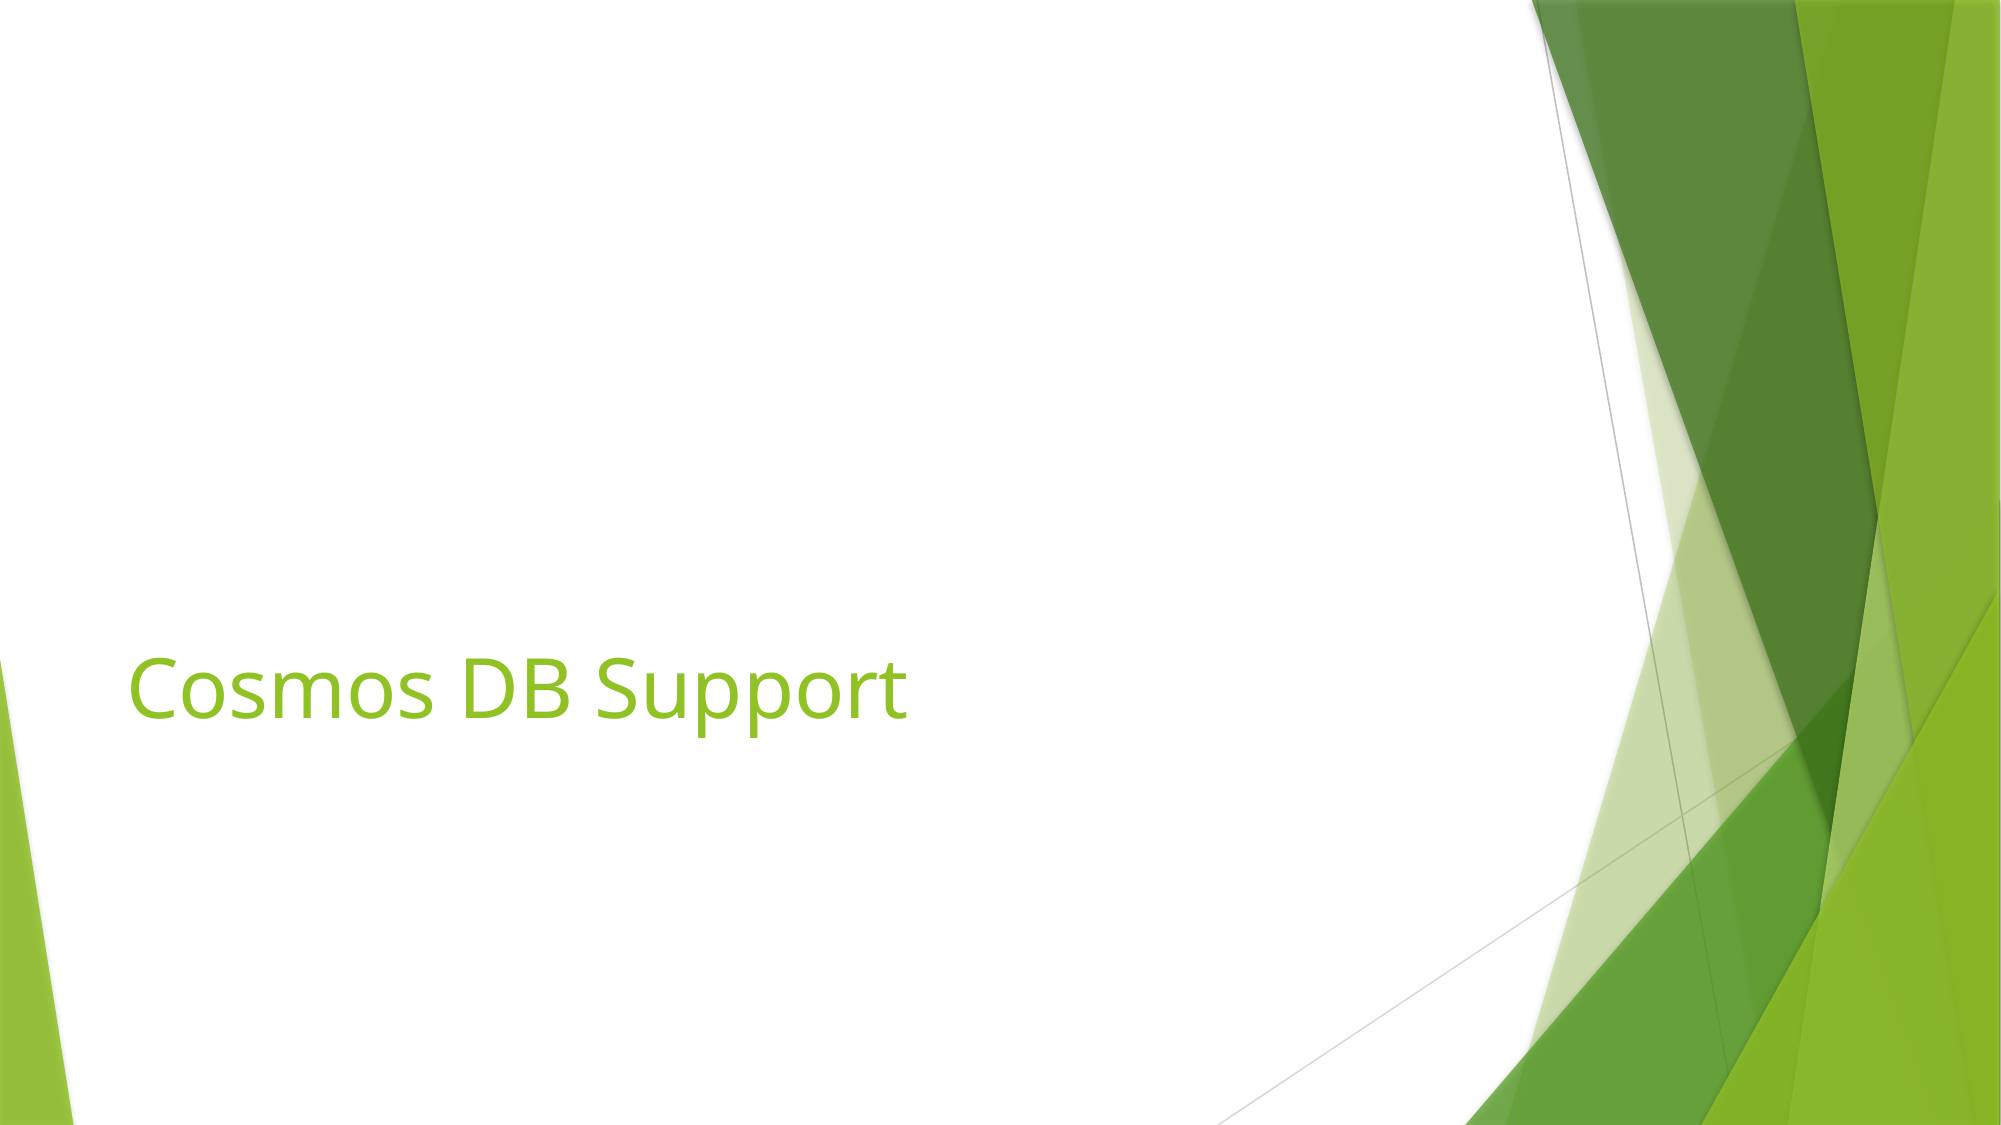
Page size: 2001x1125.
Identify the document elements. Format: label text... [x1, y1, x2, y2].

title Cosmos DB Support [111, 443, 1522, 743]
